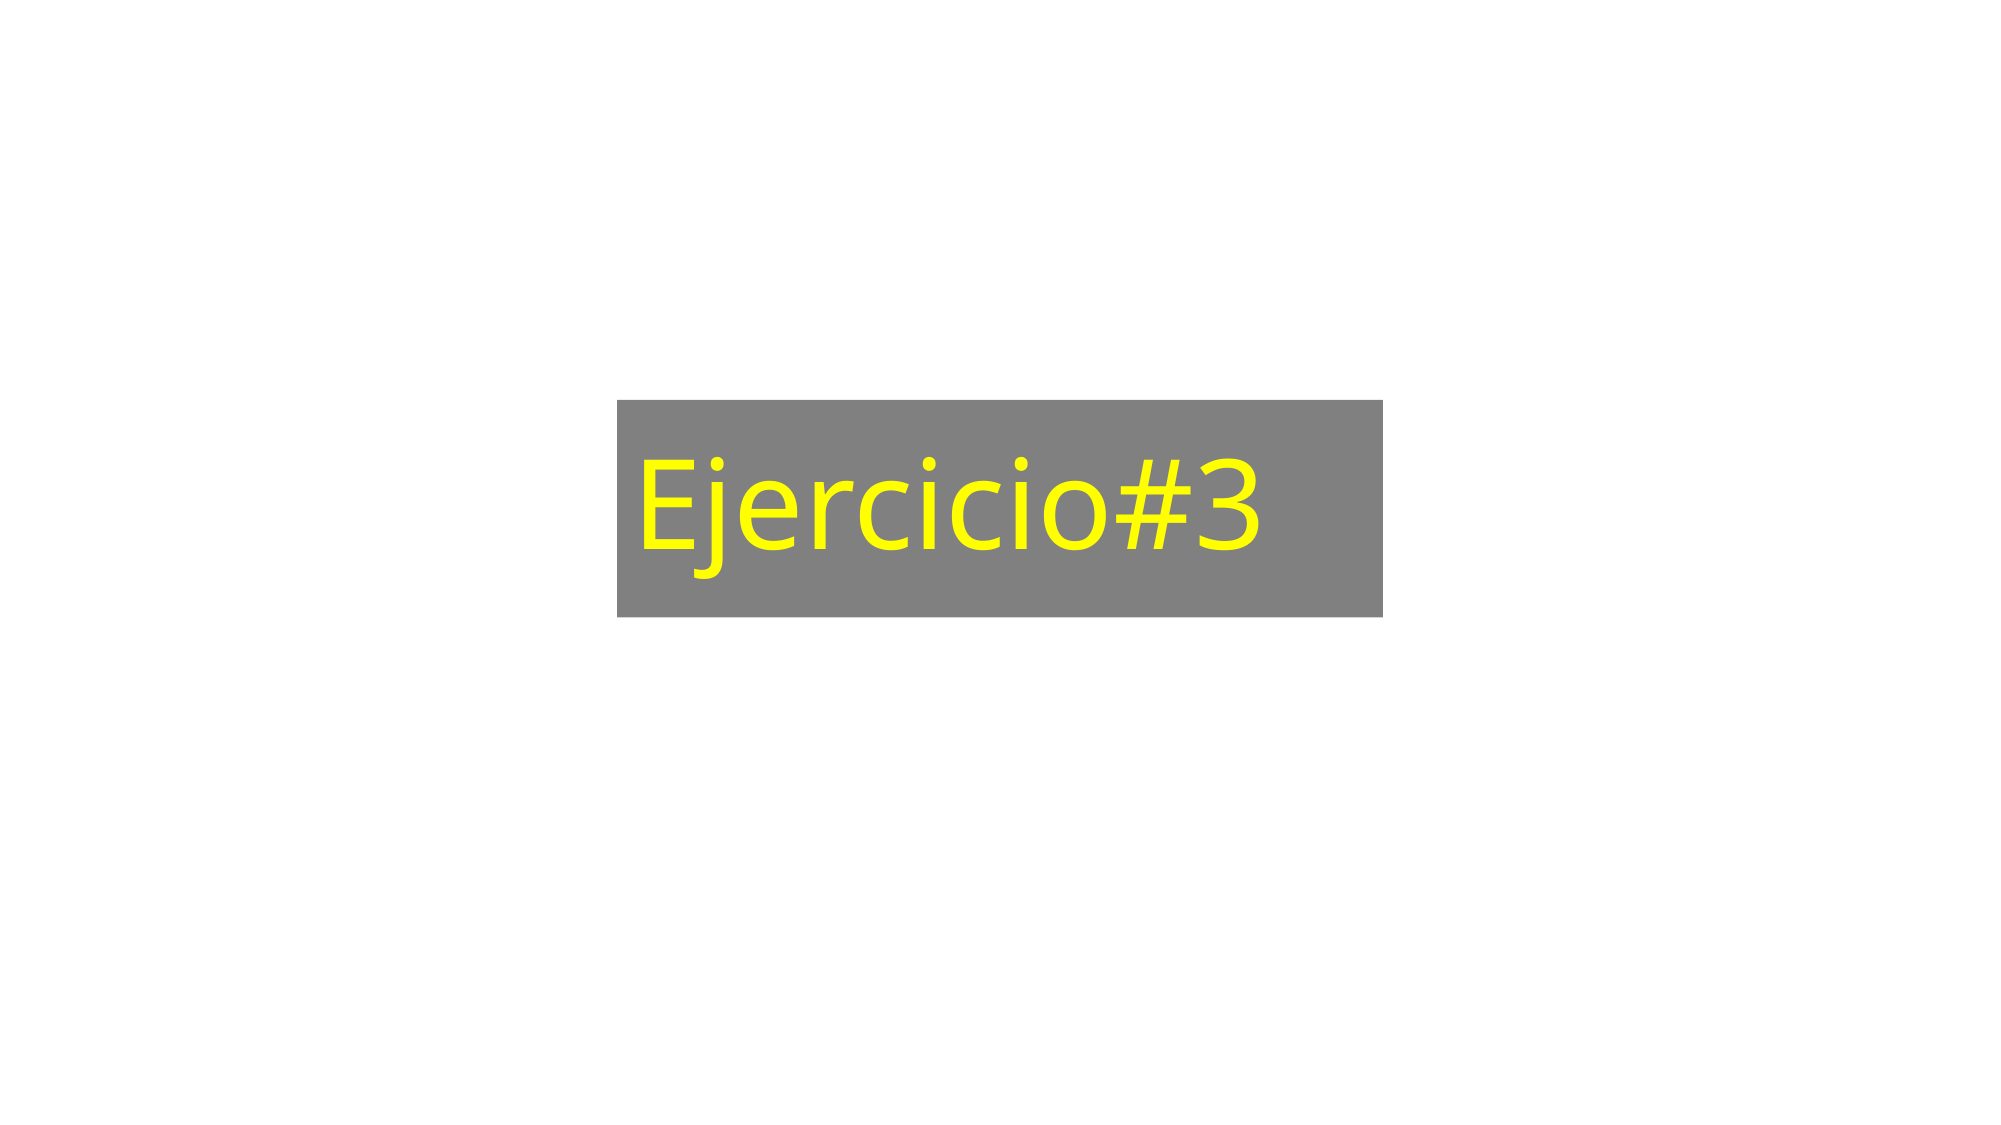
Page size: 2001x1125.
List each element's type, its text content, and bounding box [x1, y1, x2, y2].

title Ejercicio#3 [617, 399, 1383, 618]
